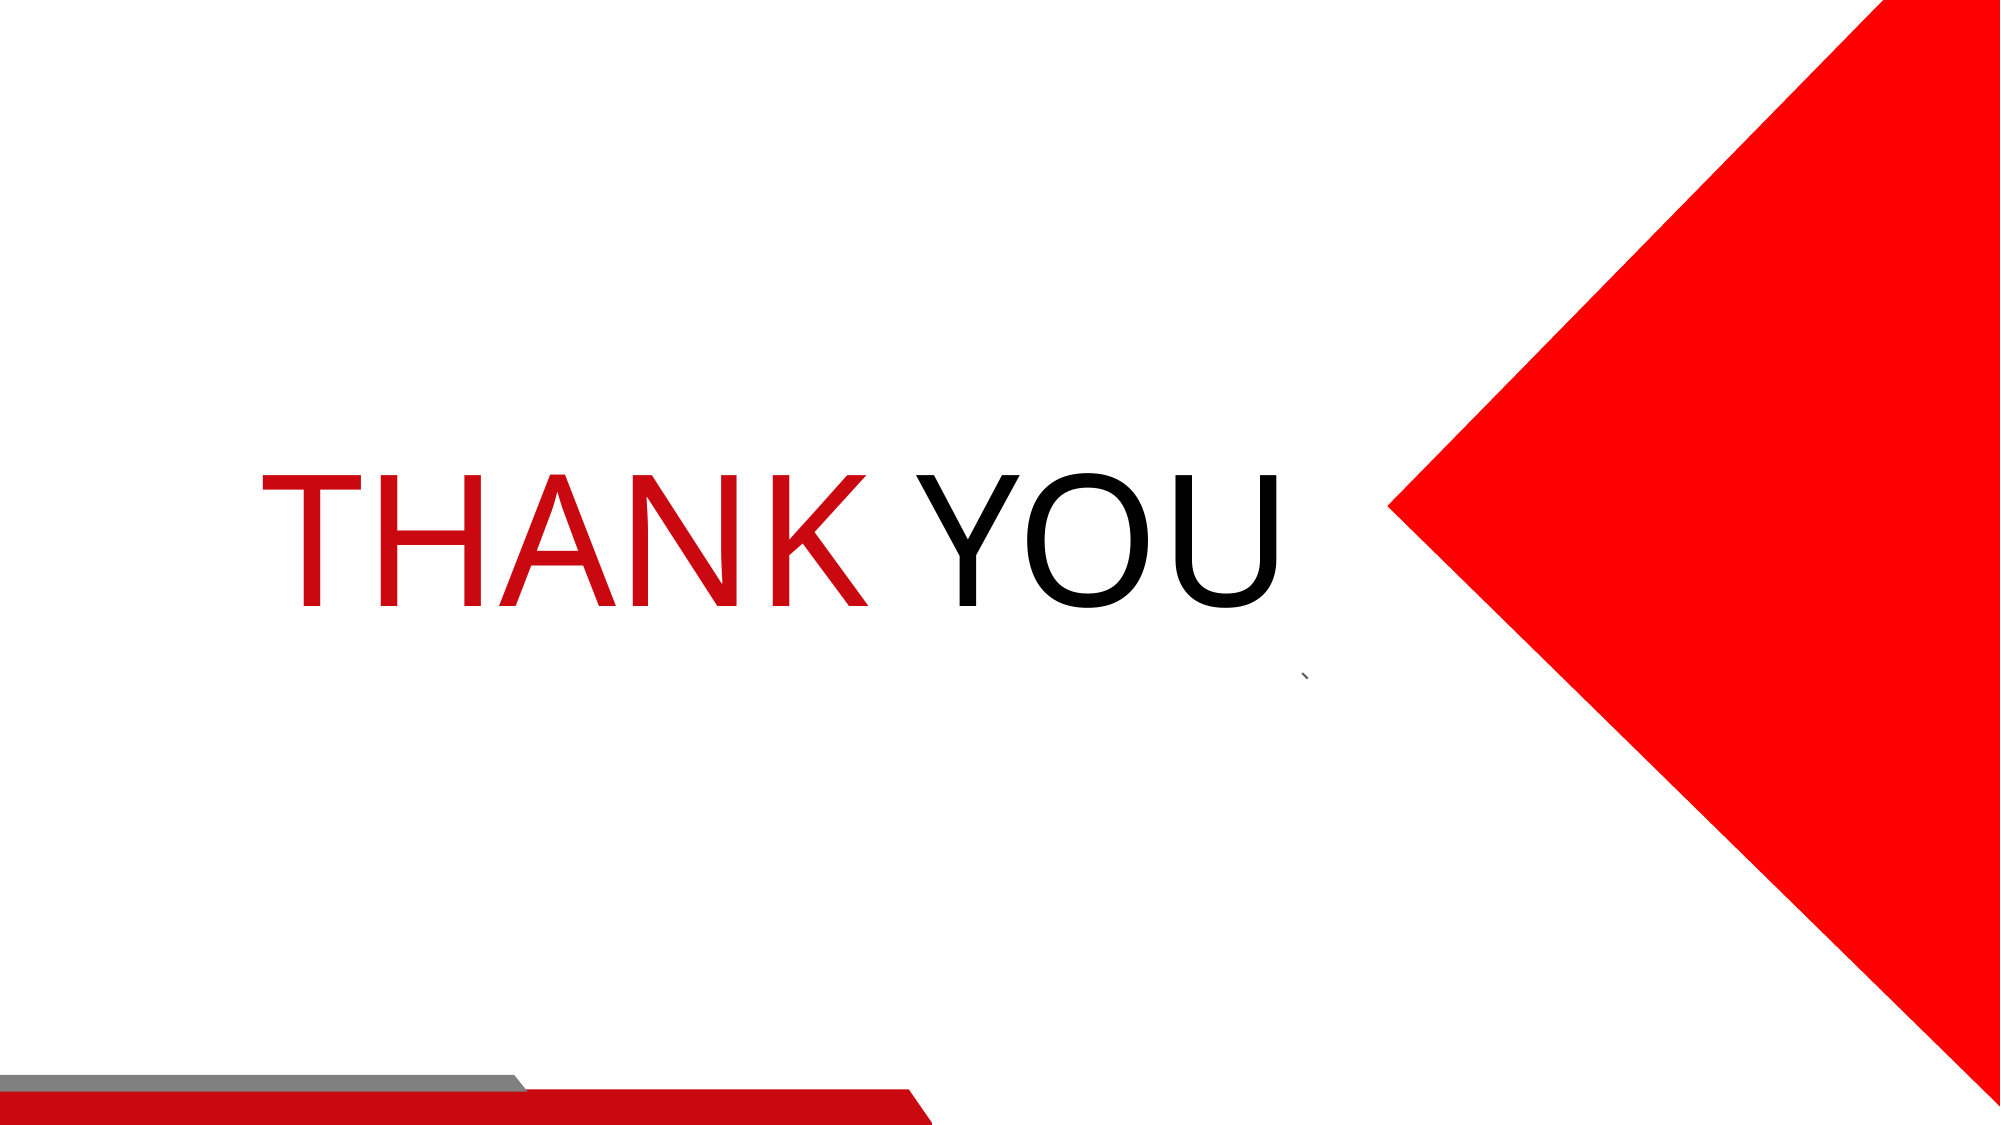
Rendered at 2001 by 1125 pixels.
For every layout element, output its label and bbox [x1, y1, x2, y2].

text_box [246, 416, 1527, 684]
text_box [1541, 127, 2000, 920]
text_box [0, 1073, 530, 1093]
text_box [0, 1088, 933, 1125]
